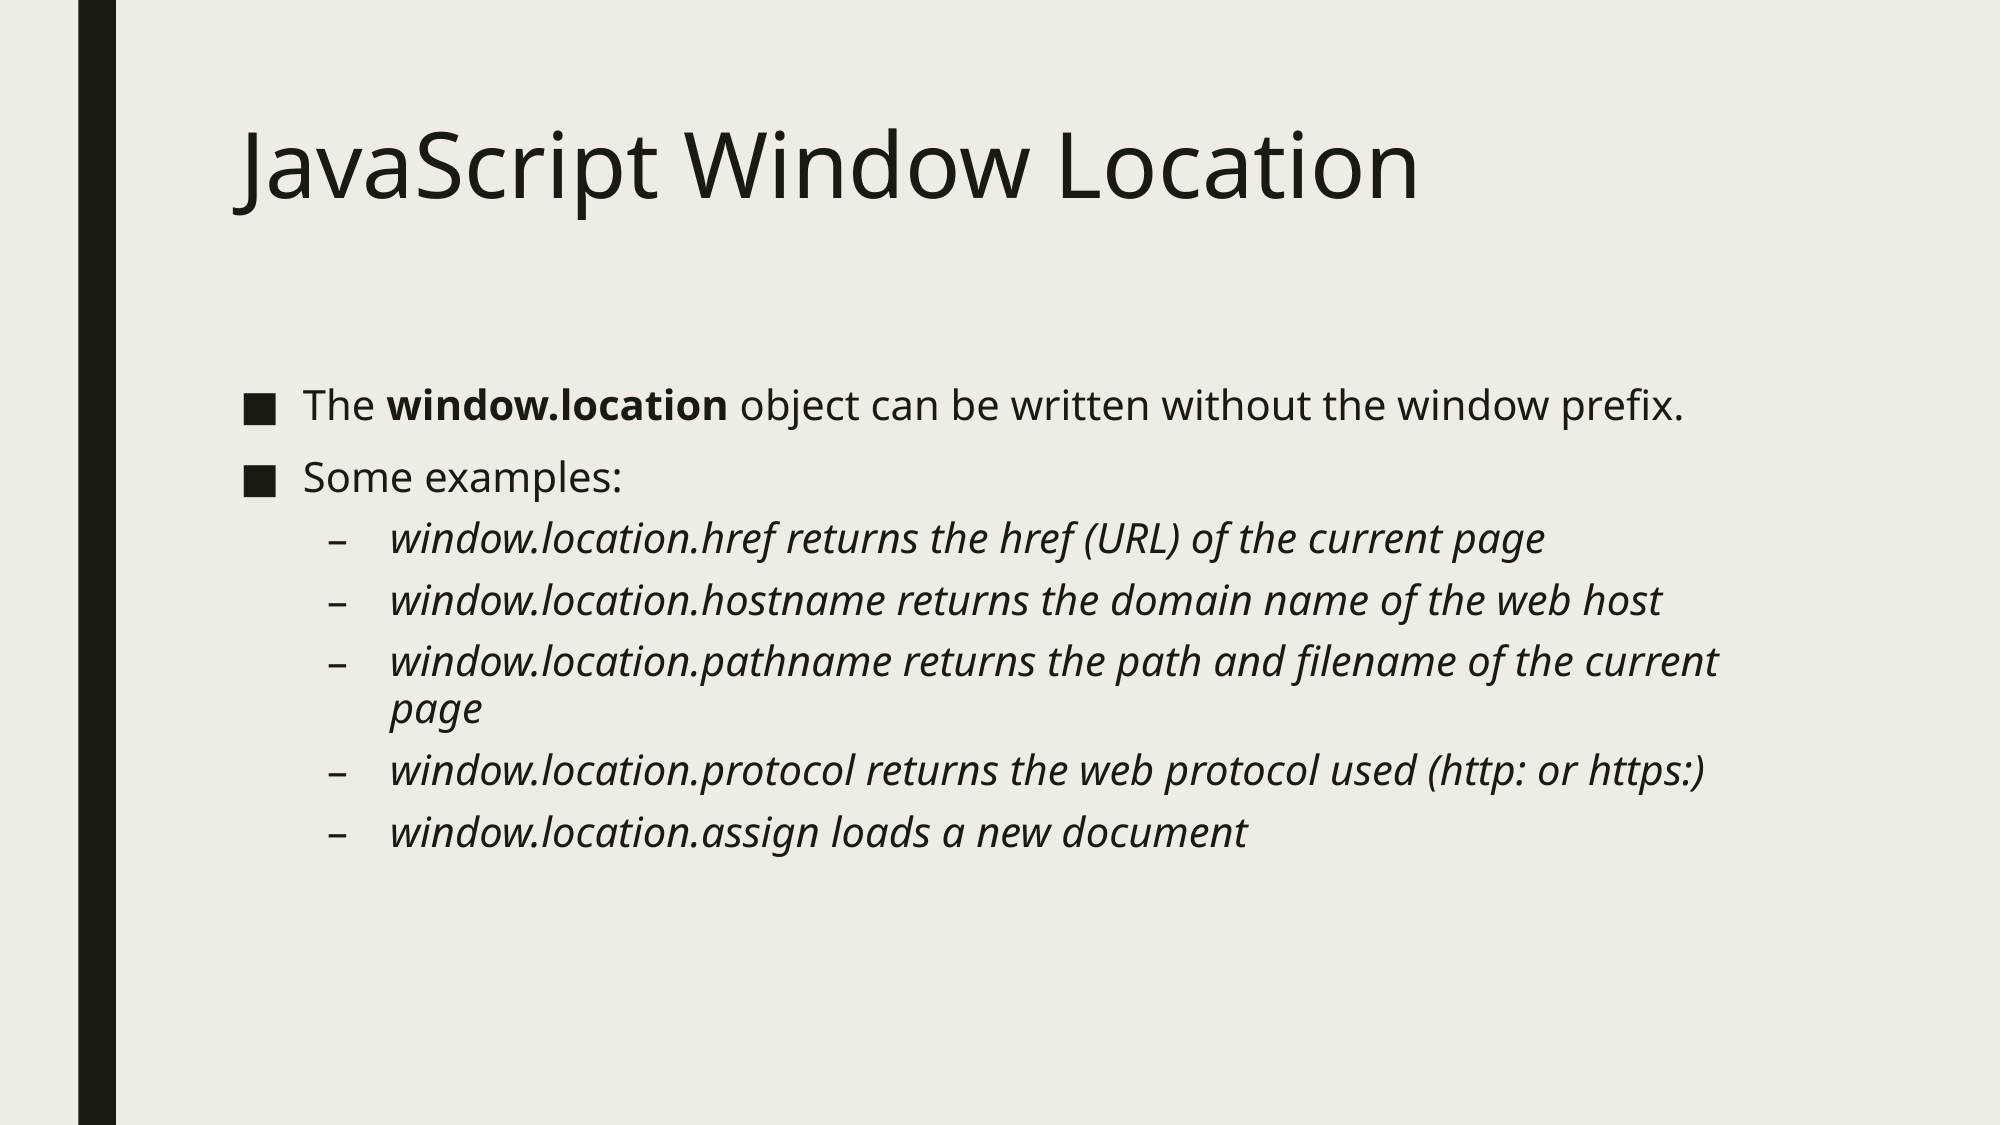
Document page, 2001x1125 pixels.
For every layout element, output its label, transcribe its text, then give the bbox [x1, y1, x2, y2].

list The window.location object can be written without the window prefix. Some examples: window.location.href returns the href (URL) of the current page window.location.hostname returns the domain name of the web host window.location.pathname returns the path and filename of the current page window.location.protocol returns the web protocol used (http: or https:) window.location.assign loads a new document [225, 375, 1800, 963]
title JavaScript Window Location [225, 112, 1800, 357]
